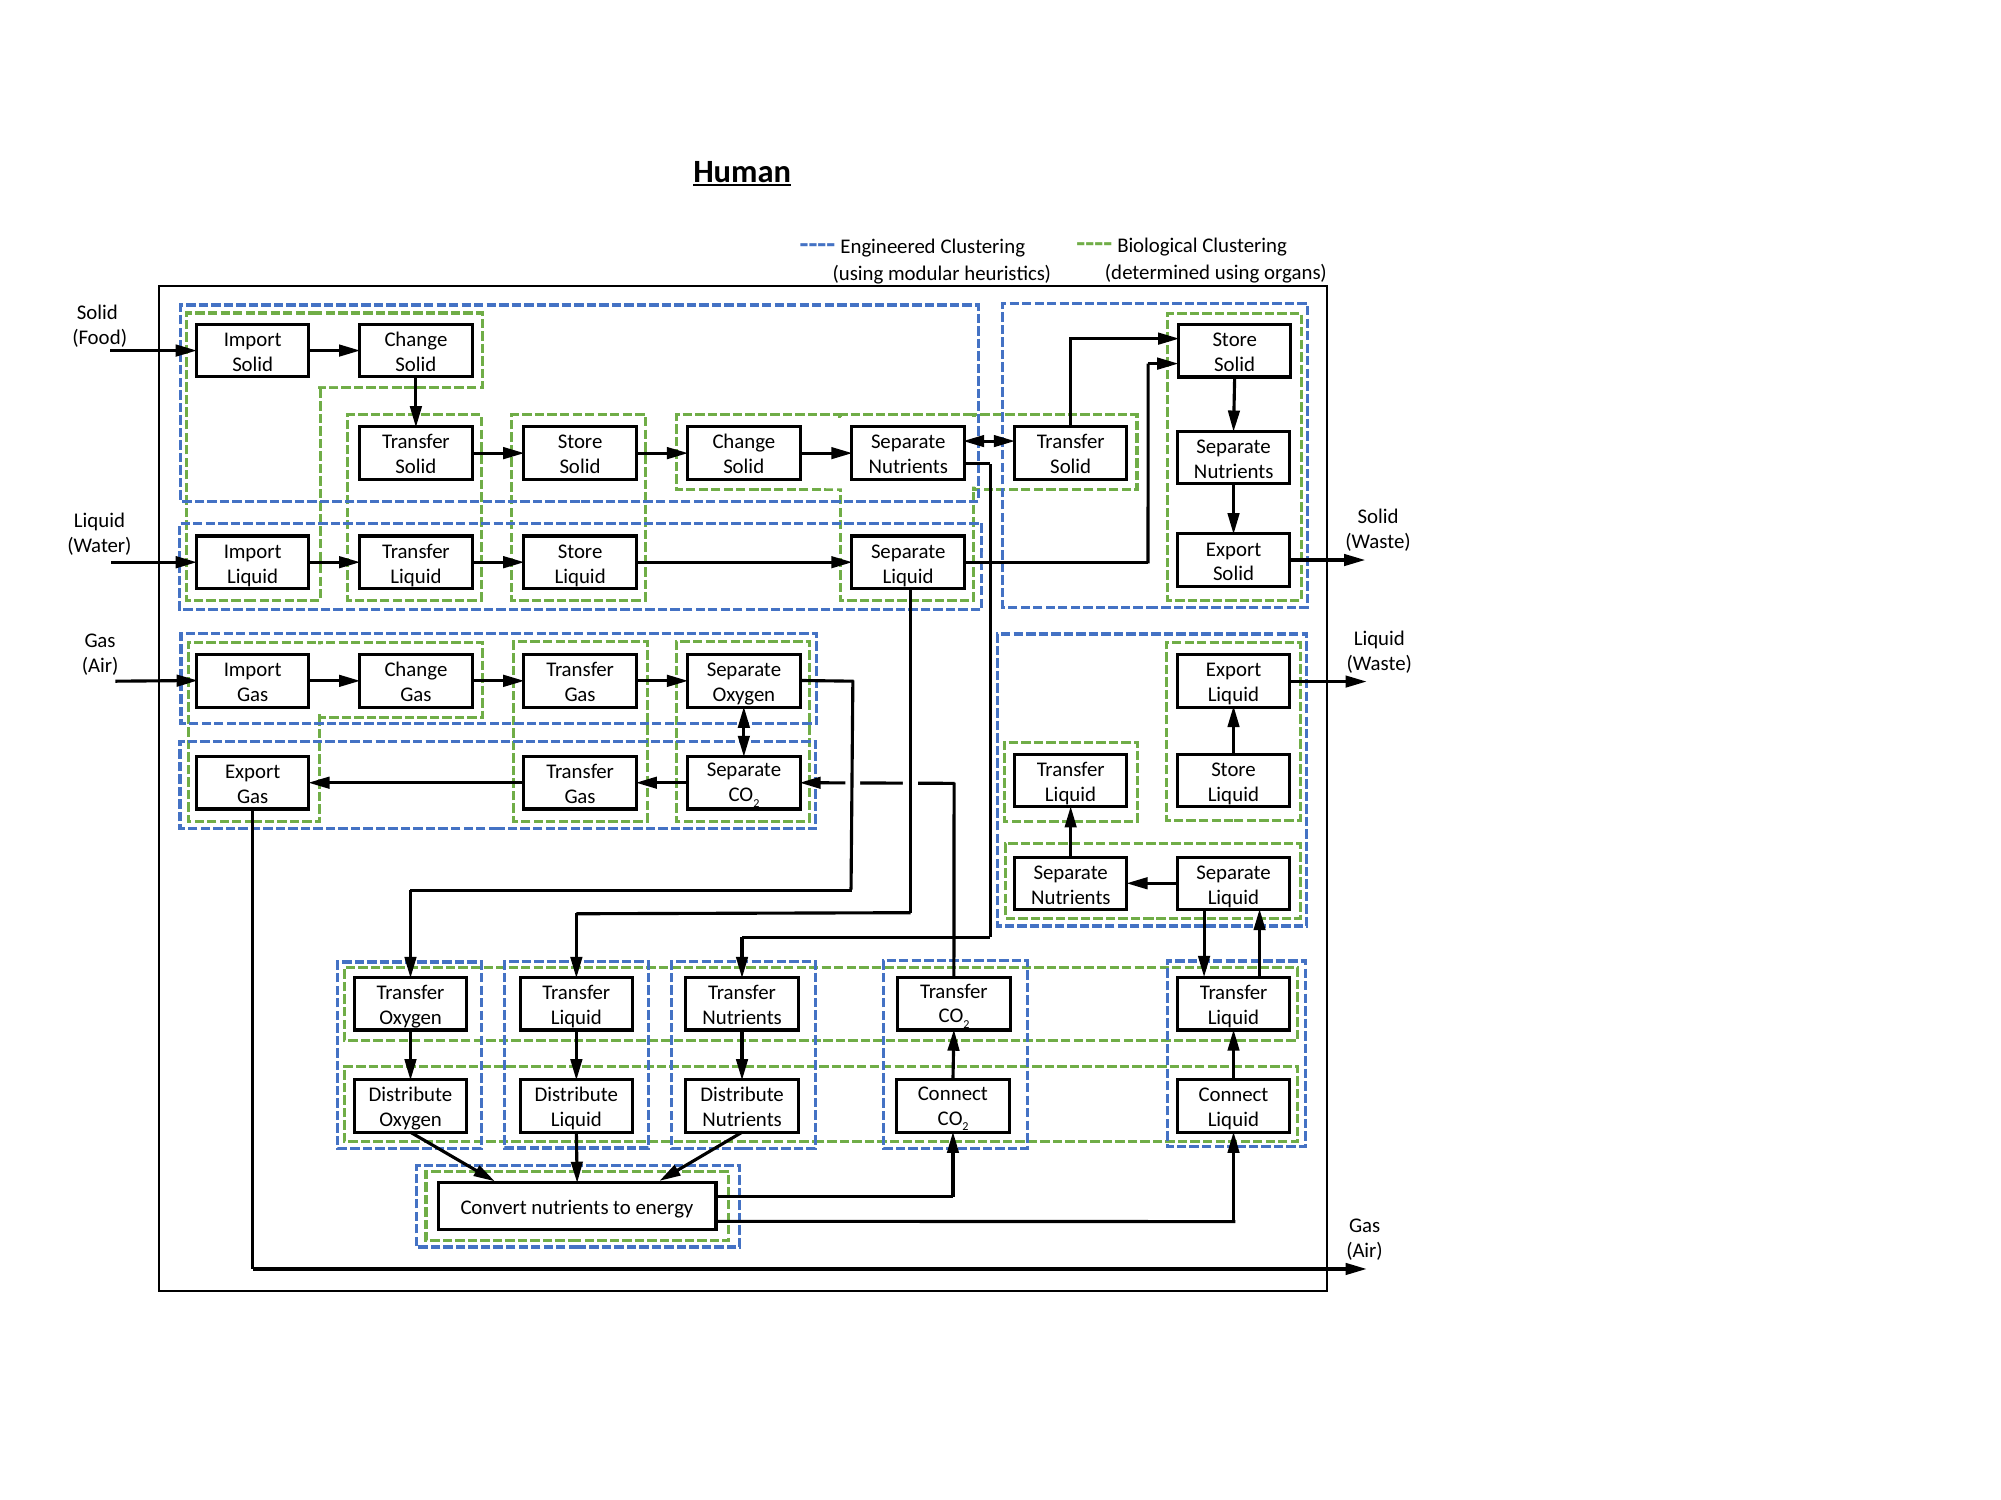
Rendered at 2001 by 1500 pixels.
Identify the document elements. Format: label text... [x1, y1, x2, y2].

text_box [158, 683, 1328, 1292]
text_box Human [678, 142, 807, 197]
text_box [179, 303, 1308, 1248]
text_box [1308, 562, 1328, 680]
text_box Solid (Waste) [1330, 495, 1426, 561]
text_box ---- Engineered Clustering (using modular heuristics) [784, 217, 1067, 292]
text_box [158, 285, 1328, 558]
text_box Solid (Food) [57, 291, 142, 357]
text_box Gas (Air) [1331, 1203, 1398, 1269]
text_box [158, 564, 179, 679]
text_box Gas (Air) [67, 619, 134, 685]
text_box Liquid (Waste) [1331, 616, 1427, 682]
text_box Liquid (Water) [52, 498, 147, 564]
text_box ---- Biological Clustering (determined using organs) [1061, 215, 1342, 291]
text_box [158, 352, 179, 561]
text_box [410, 1132, 495, 1182]
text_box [659, 1132, 743, 1181]
